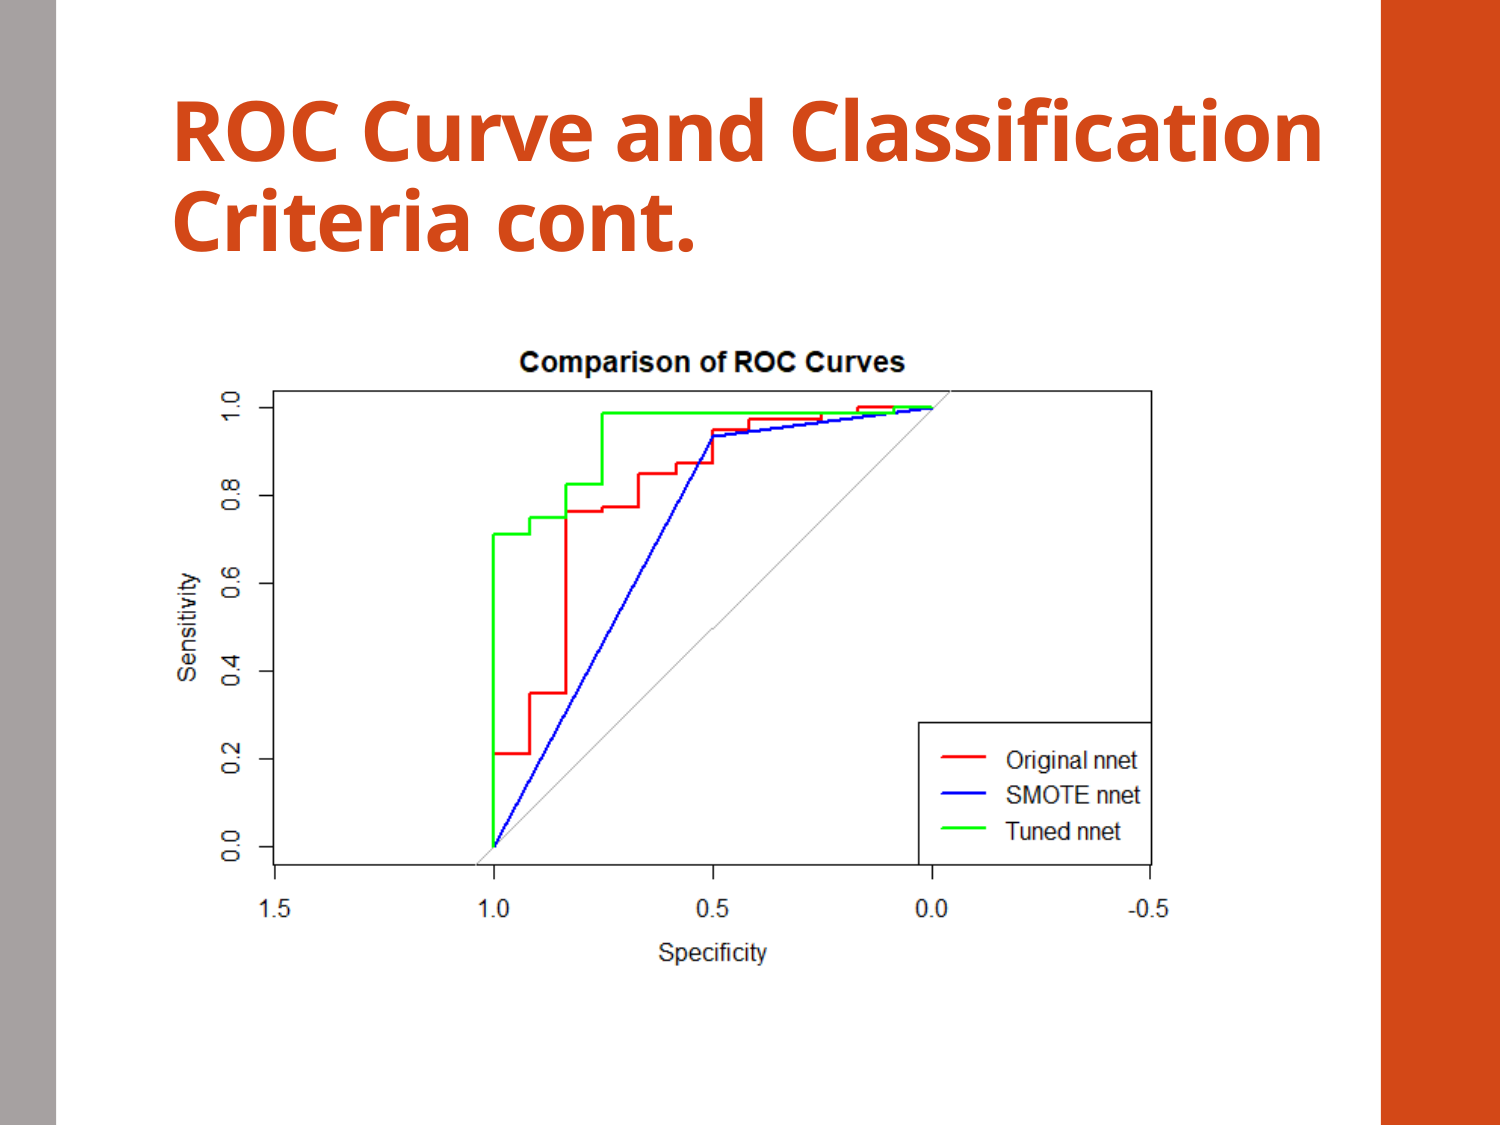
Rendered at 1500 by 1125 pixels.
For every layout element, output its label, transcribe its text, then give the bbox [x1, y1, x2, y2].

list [154, 330, 1213, 984]
title ROC Curve and Classification Criteria cont. [155, 60, 1348, 278]
